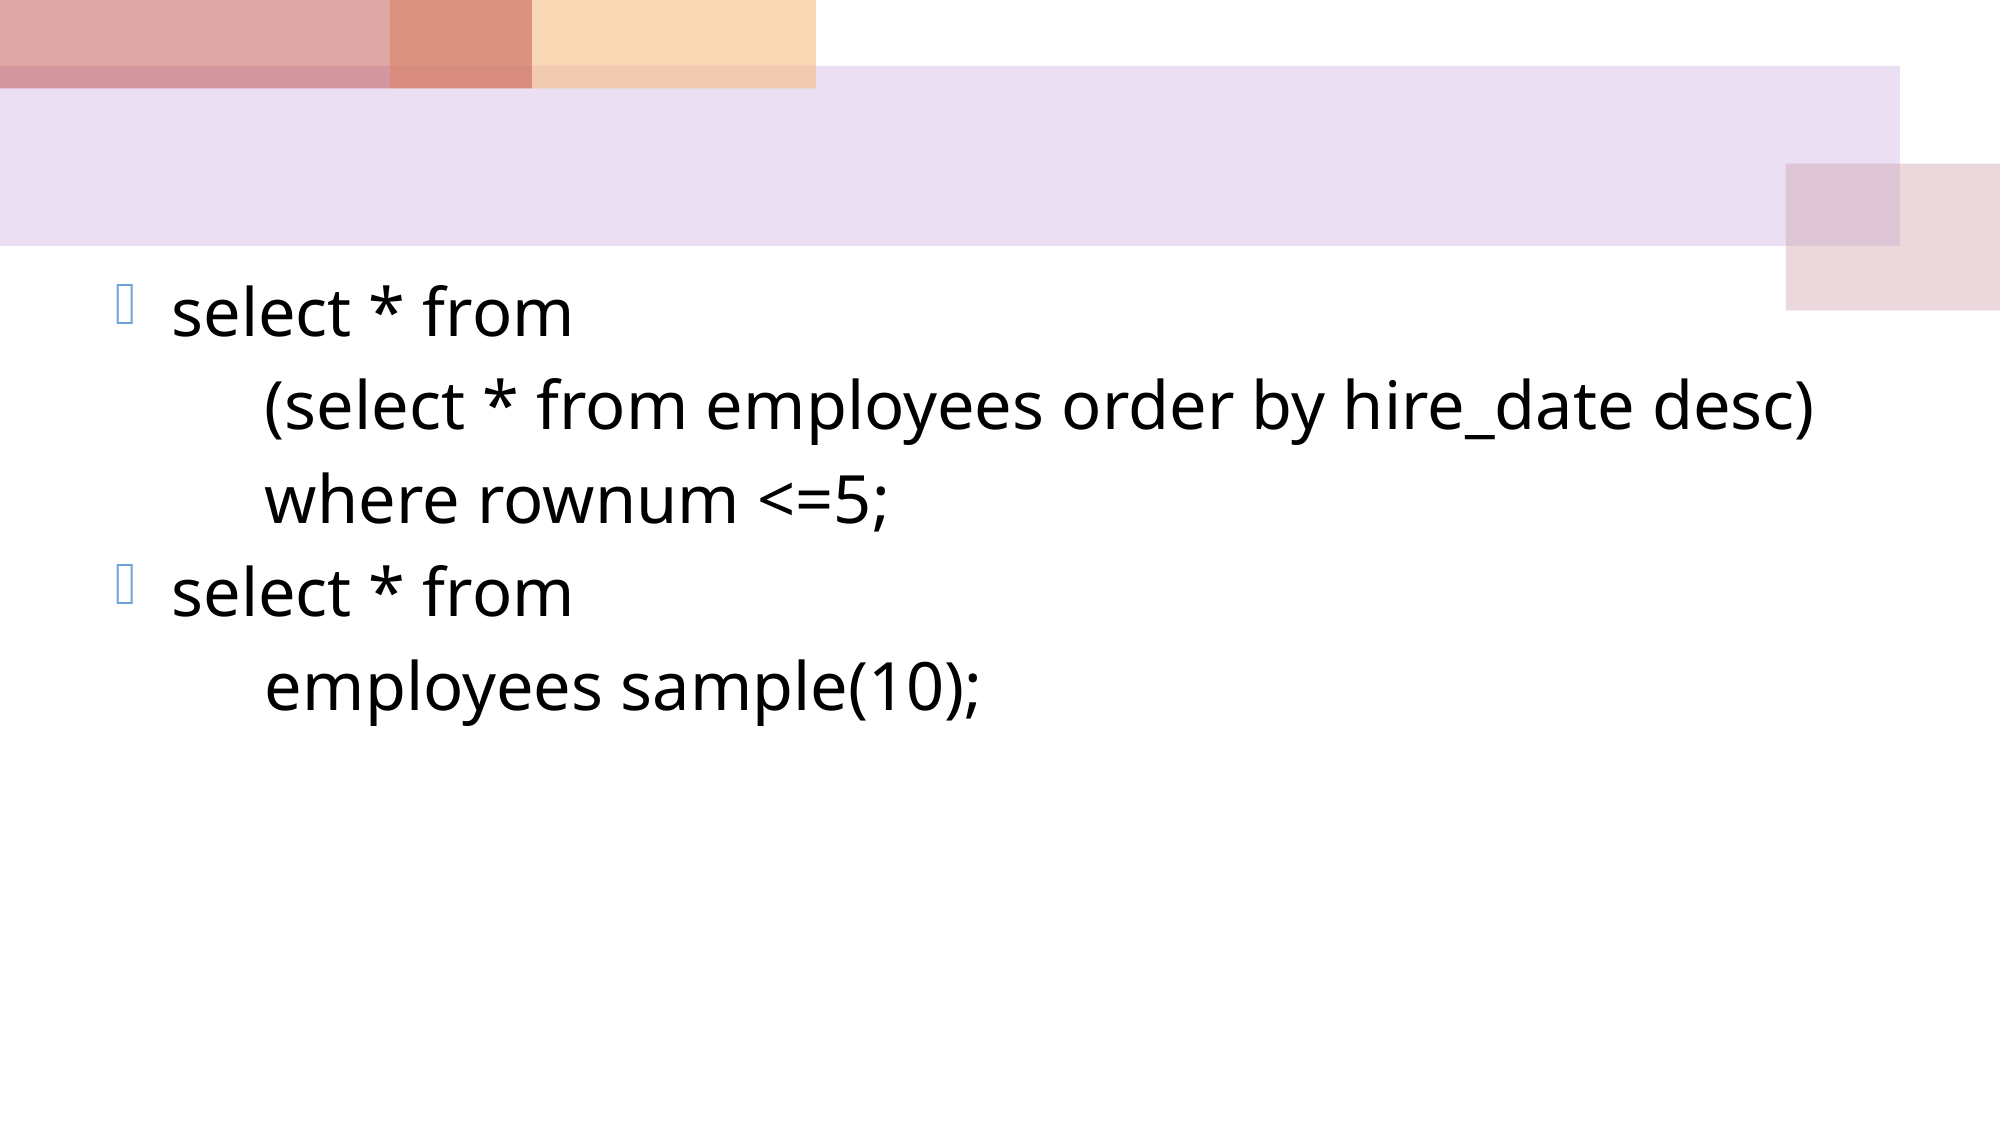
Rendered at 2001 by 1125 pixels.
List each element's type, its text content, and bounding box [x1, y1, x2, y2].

list select * from (select * from employees order by hire_date desc) where rownum <=5; select * from employees sample(10); [99, 262, 1900, 1005]
